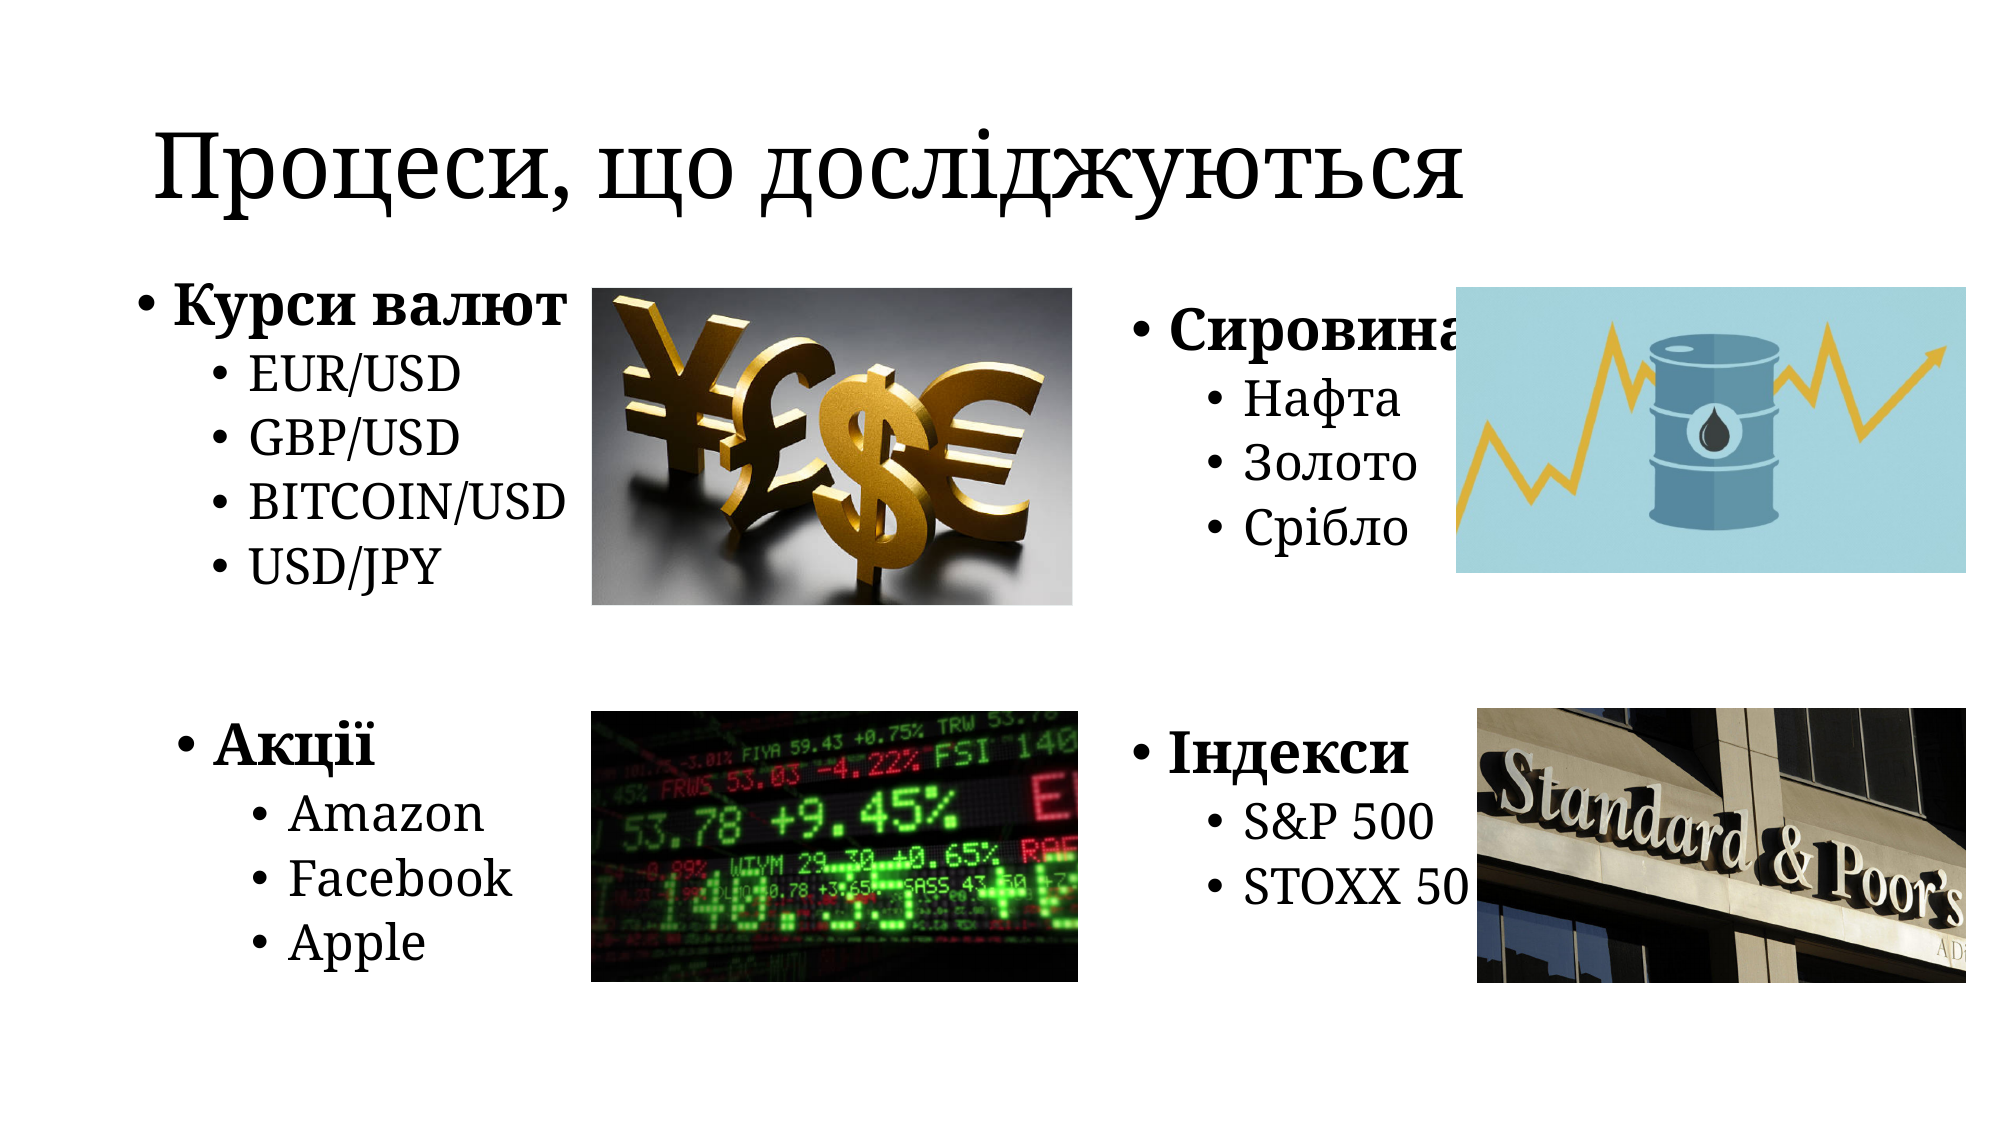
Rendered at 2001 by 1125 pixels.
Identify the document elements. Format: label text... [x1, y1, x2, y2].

picture [591, 287, 1073, 606]
text_box Індекси S&P 500 STOXX 50 [1116, 715, 1477, 974]
list Акції Amazon Facebook Apple [161, 708, 572, 982]
picture [591, 711, 1078, 982]
title Процеси, що досліджуються [137, 59, 1863, 278]
picture [1456, 287, 1966, 573]
text_box Курси валют EUR/USD GBP/USD BITCOIN/USD USD/JPY [121, 267, 611, 606]
picture [1477, 708, 1966, 983]
text_box Сировина Нафта Золото Срібло [1116, 292, 1543, 606]
